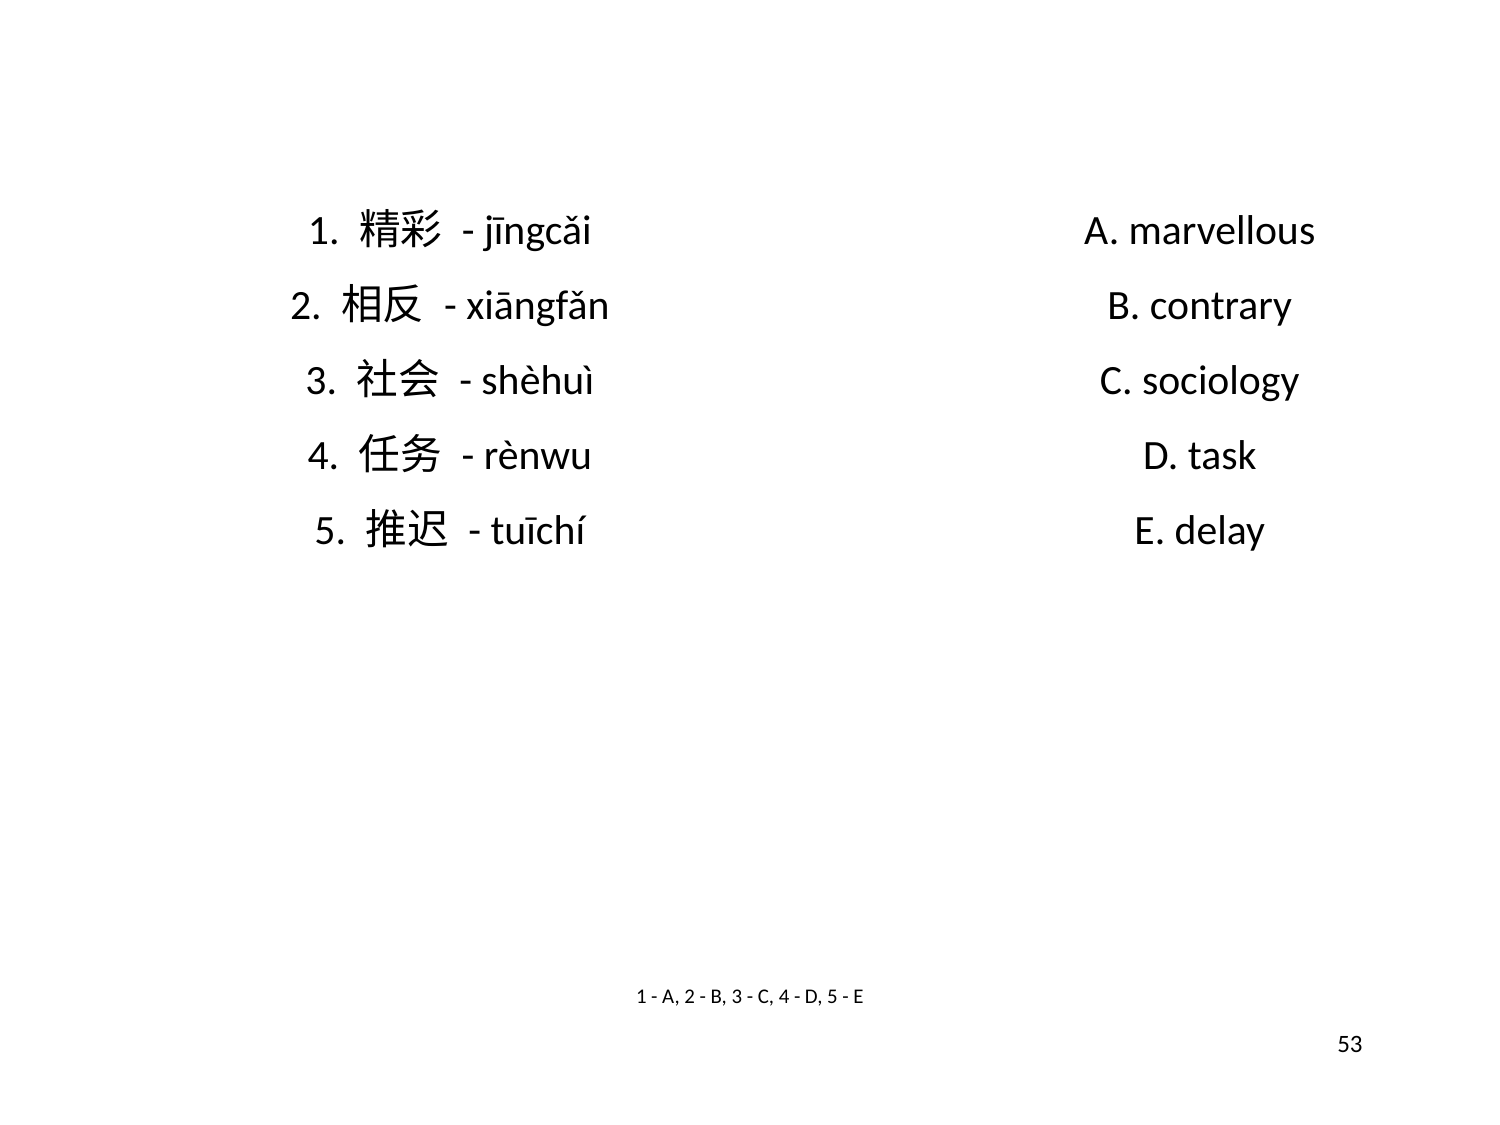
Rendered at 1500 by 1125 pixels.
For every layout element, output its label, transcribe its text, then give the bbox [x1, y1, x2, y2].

text_box 2. 相反 - xiāngfǎn [275, 224, 625, 335]
text_box A. marvellous [1069, 149, 1331, 260]
text_box C. sociology [1085, 299, 1315, 410]
text_box 1 - A, 2 - B, 3 - C, 4 - D, 5 - E [74, 975, 1425, 1015]
text_box 1. 精彩 - jīngcǎi [293, 149, 607, 224]
text_box D. task [1128, 375, 1272, 450]
text_box 5. 推迟 - tuīchí [299, 450, 601, 560]
text_box 3. 社会 - shèhuì [290, 299, 610, 410]
text_box E. delay [1119, 450, 1281, 560]
text_box B. contrary [1092, 224, 1308, 299]
text_box 4. 任务 - rènwu [292, 375, 608, 485]
text_box 53 [1322, 1015, 1378, 1065]
